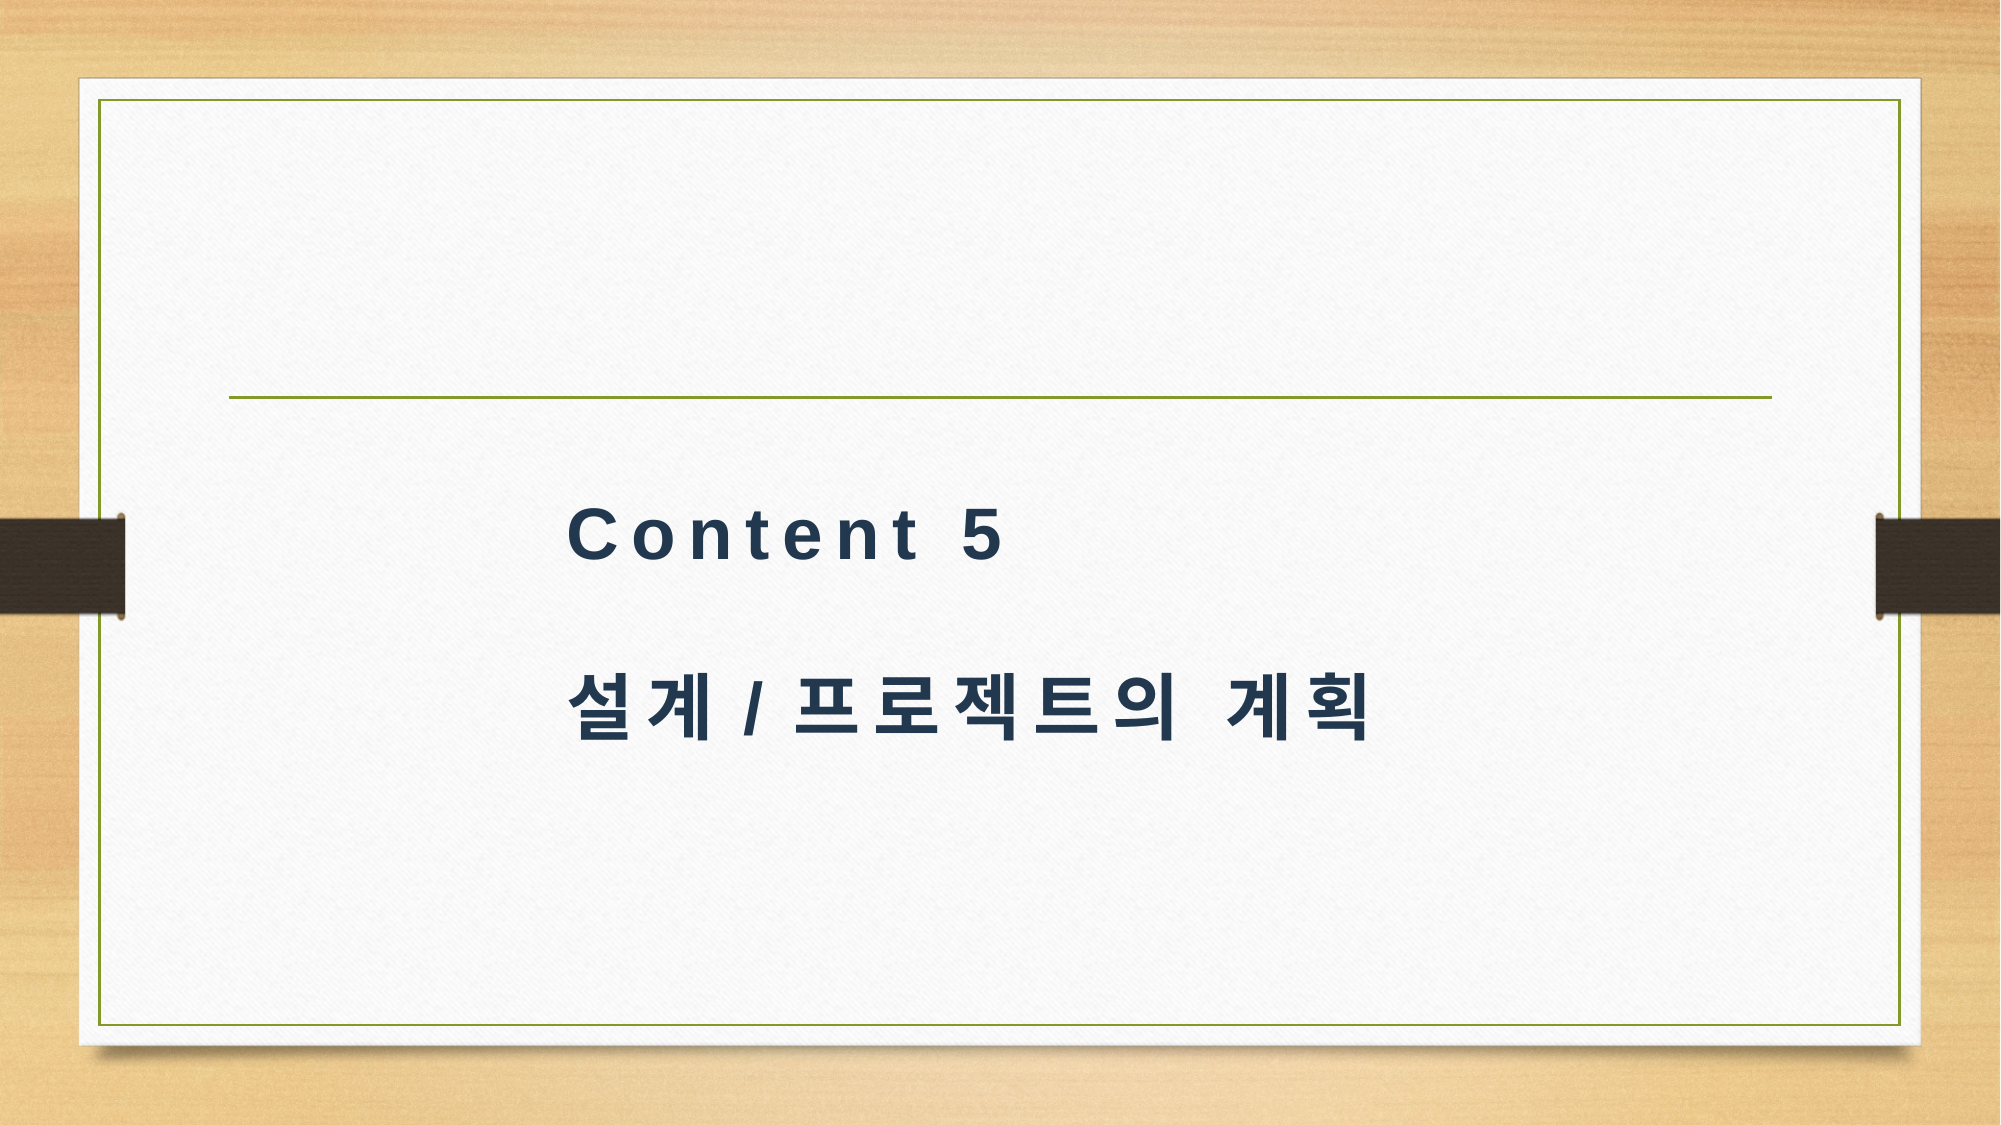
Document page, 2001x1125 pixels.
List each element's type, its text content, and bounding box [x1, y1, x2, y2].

text_box Content 5 설계/프로젝트의 계획 [551, 479, 1495, 757]
picture [0, 0, 2001, 1125]
